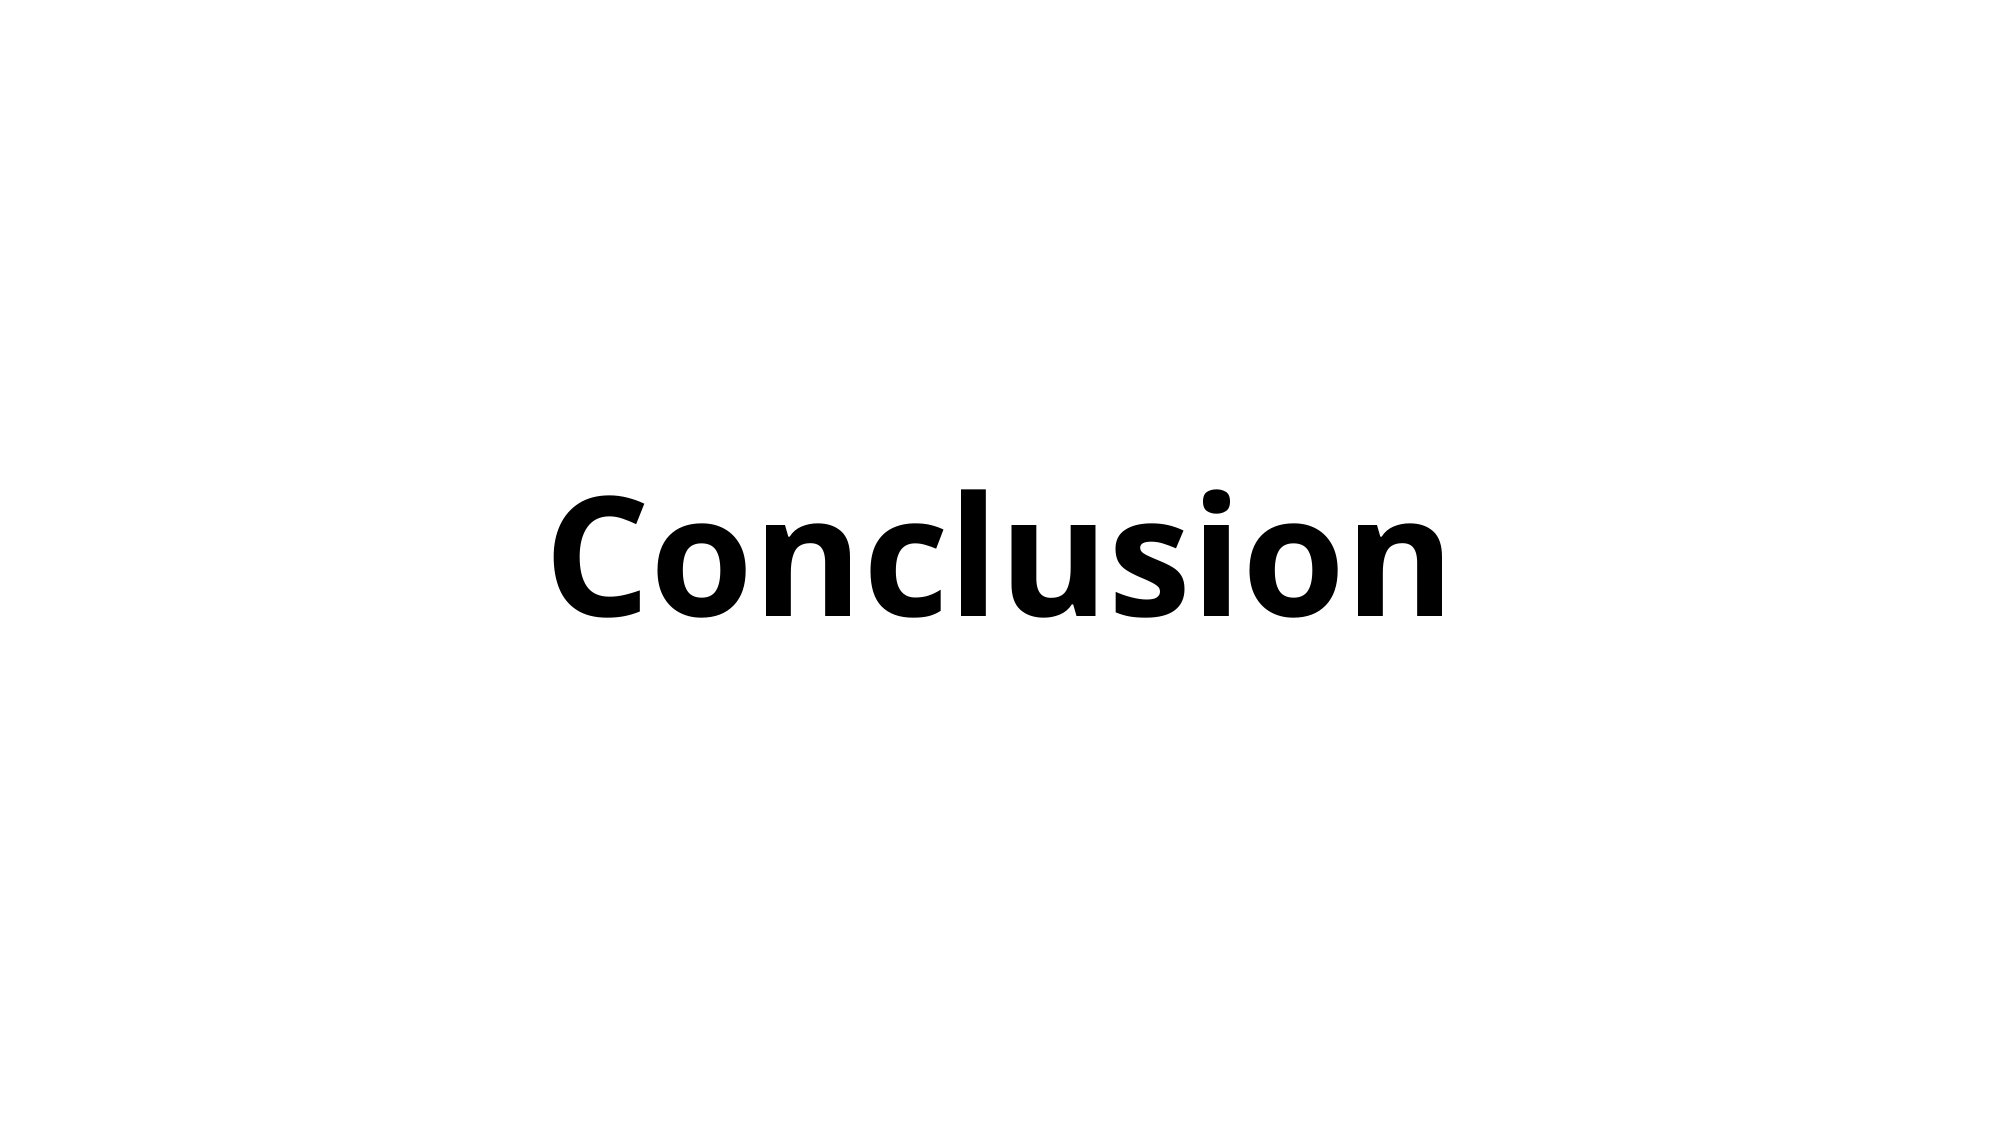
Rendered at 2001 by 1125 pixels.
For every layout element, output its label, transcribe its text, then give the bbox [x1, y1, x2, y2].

title Conclusion [137, 453, 1863, 672]
